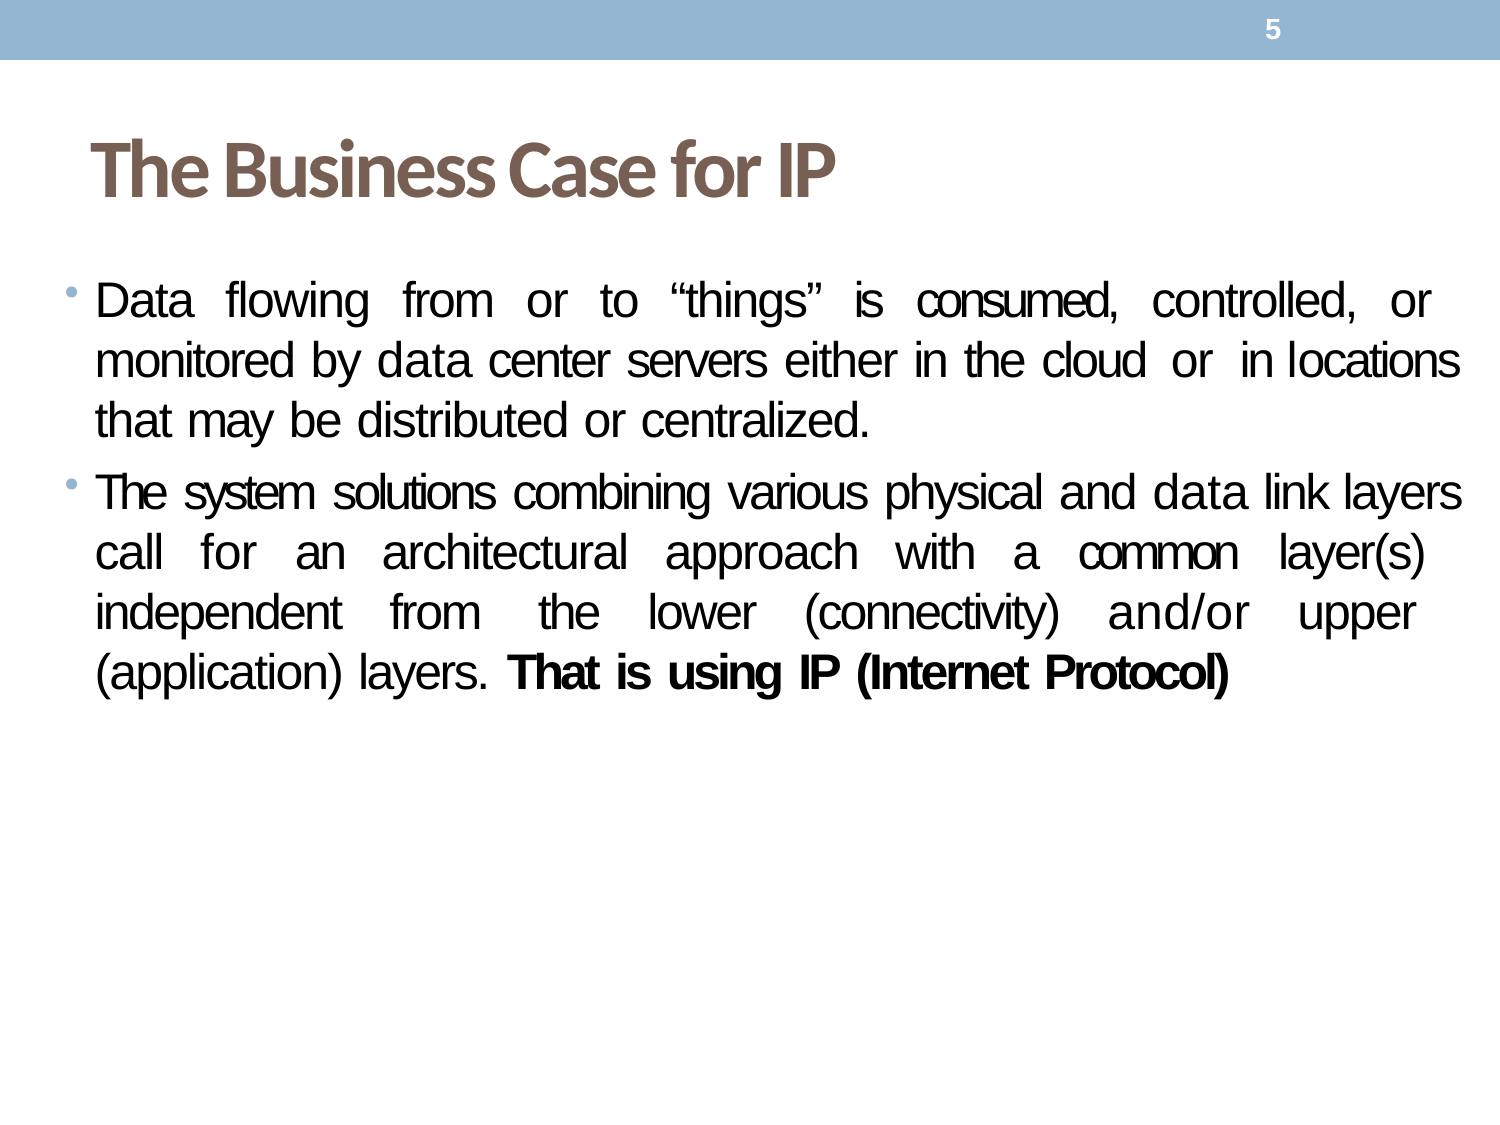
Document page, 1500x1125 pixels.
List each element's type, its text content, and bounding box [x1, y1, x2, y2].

text_box Data flowing from or to “things” is consumed, controlled, or monitored by data center servers either in the cloud or in locations that may be distributed or centralized. The system solutions combining various physical and data link layers call for an architectural approach with a common layer(s) independent from the lower (connectivity) and/or upper (application) layers. That is using IP (Internet Protocol) [62, 265, 1463, 700]
text_box 5 [1263, 8, 1283, 46]
title The Business Case for IP [87, 111, 887, 265]
